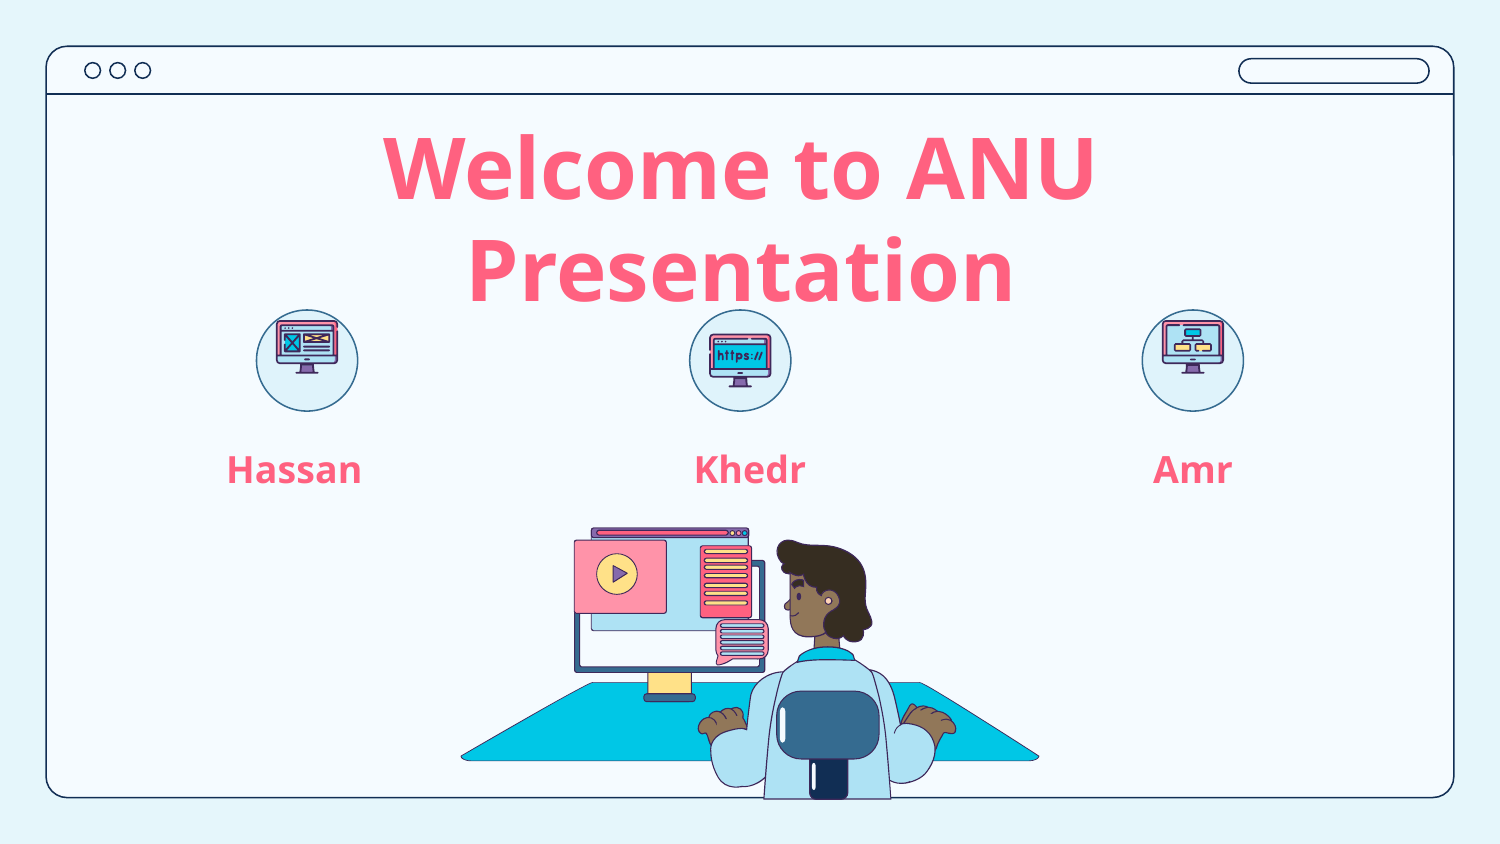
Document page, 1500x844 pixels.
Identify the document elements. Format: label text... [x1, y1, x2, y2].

text_box [689, 309, 791, 412]
text_box Khedr [596, 431, 904, 507]
text_box Hassan [140, 431, 449, 507]
text_box Amr [1039, 431, 1347, 507]
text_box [1161, 319, 1225, 374]
text_box [279, 309, 335, 318]
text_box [275, 319, 339, 374]
text_box [1142, 325, 1244, 412]
text_box [256, 323, 358, 412]
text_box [708, 333, 772, 388]
text_box [1165, 309, 1221, 318]
title Welcome to ANU Presentation [202, 135, 1281, 334]
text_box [460, 527, 1040, 800]
